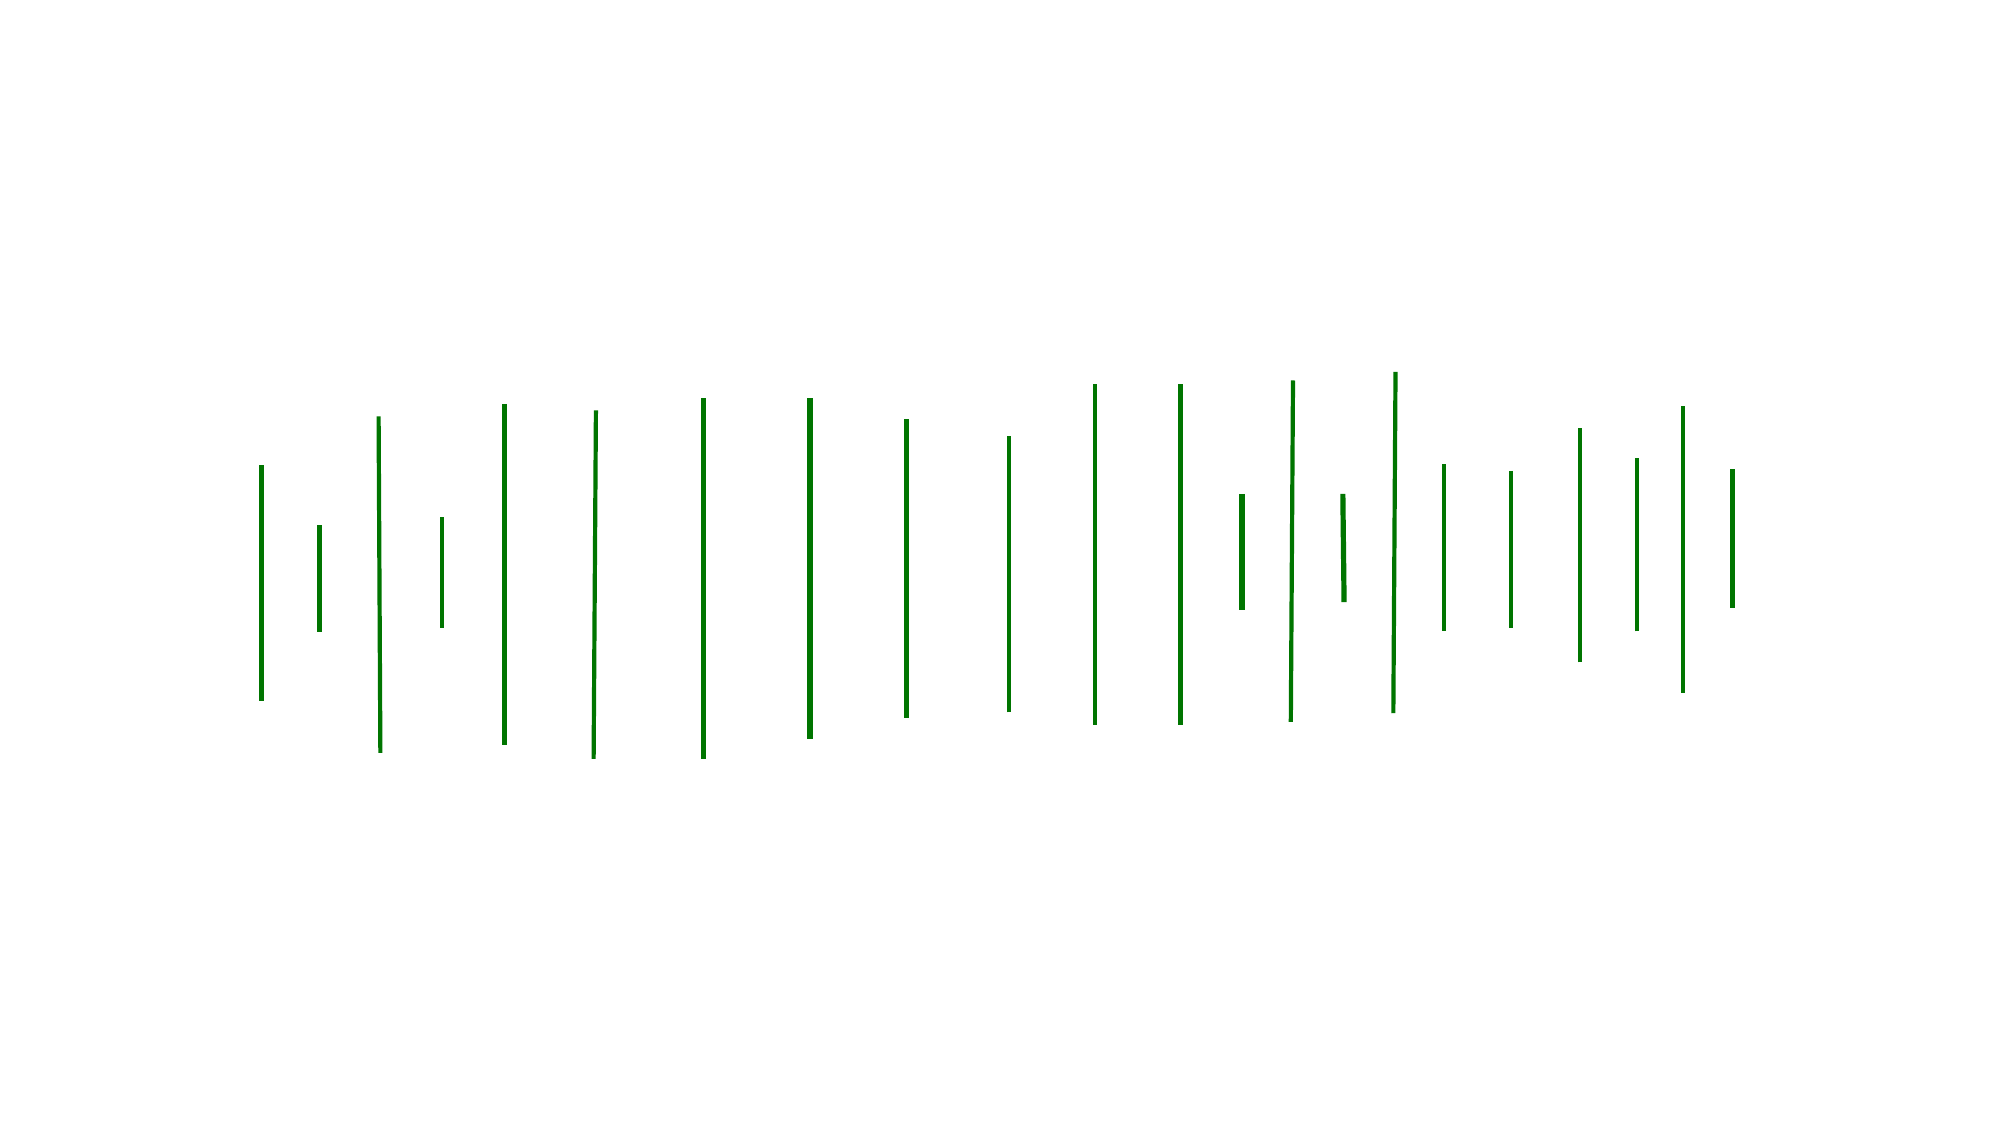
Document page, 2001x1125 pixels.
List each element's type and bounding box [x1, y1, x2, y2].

text_box [1290, 380, 1294, 722]
